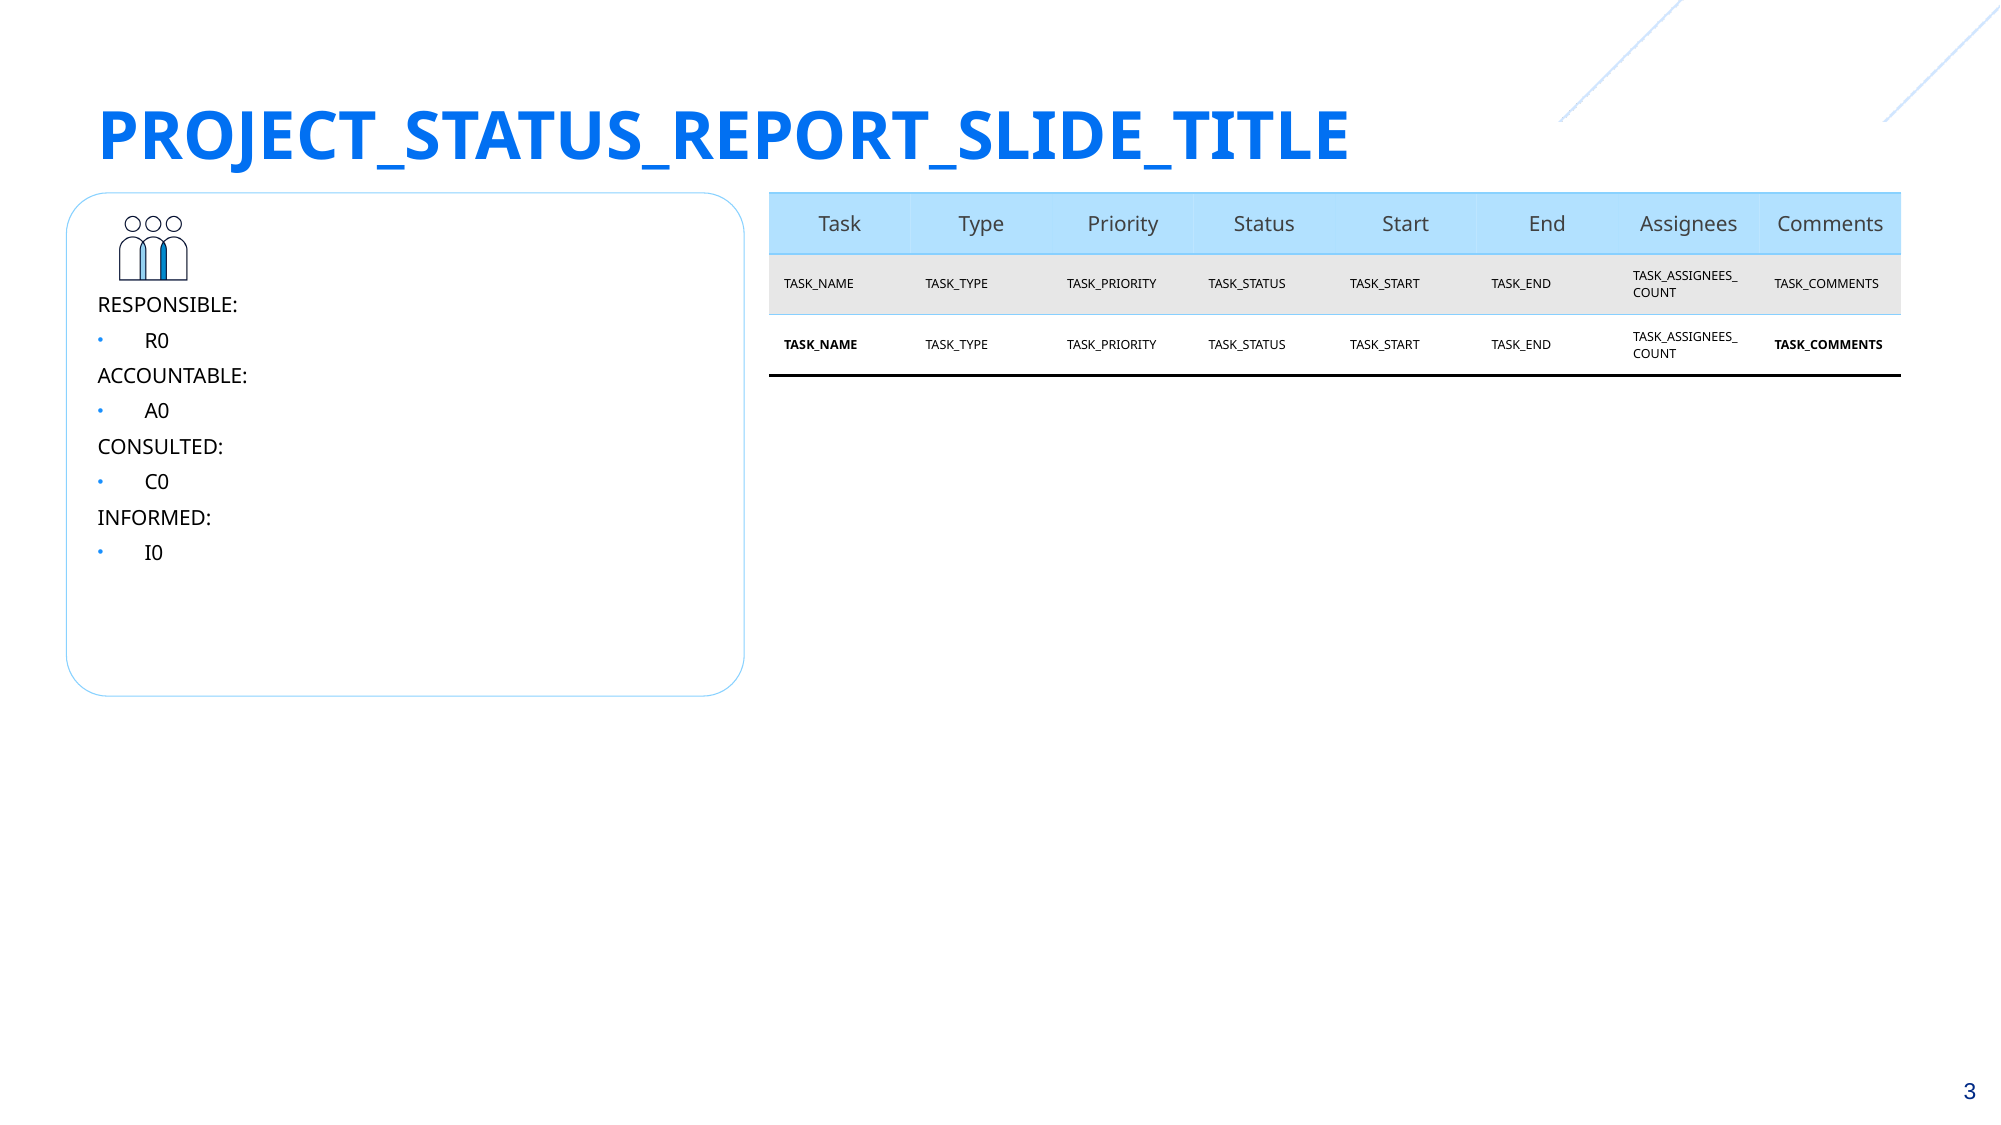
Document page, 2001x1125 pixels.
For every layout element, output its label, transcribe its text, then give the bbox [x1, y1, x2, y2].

table_cell TASK_STATUS [1194, 315, 1335, 374]
table_header Priority [1052, 194, 1194, 253]
table_header Task [769, 194, 911, 253]
table_header Assignees [1618, 194, 1760, 253]
table_header End [1477, 194, 1618, 253]
table_cell TASK_NAME [769, 315, 911, 374]
table_cell TASK_END [1477, 255, 1618, 314]
text_box PROJECT_STATUS_REPORT_SLIDE_TITLE [97, 92, 1902, 173]
table_cell TASK_ASSIGNEES_COUNT [1618, 315, 1760, 374]
table_cell TASK_NAME [769, 255, 911, 314]
table_header Status [1194, 194, 1335, 253]
table_header Type [911, 194, 1052, 253]
table_cell TASK_PRIORITY [1052, 255, 1194, 314]
text_box [66, 192, 745, 697]
table_cell TASK_TYPE [911, 315, 1052, 374]
table_cell TASK_COMMENTS [1760, 315, 1901, 374]
table_cell TASK_PRIORITY [1052, 315, 1194, 374]
table_cell TASK_ASSIGNEES_COUNT [1618, 255, 1760, 314]
table_cell TASK_START [1335, 255, 1477, 314]
table_cell TASK_END [1477, 315, 1618, 374]
table_cell TASK_START [1335, 315, 1477, 374]
table_header Comments [1760, 194, 1901, 253]
table_header Start [1335, 194, 1477, 253]
table_cell TASK_COMMENTS [1760, 255, 1901, 314]
picture [97, 192, 210, 305]
table_cell TASK_TYPE [911, 255, 1052, 314]
table_cell TASK_STATUS [1194, 255, 1335, 314]
